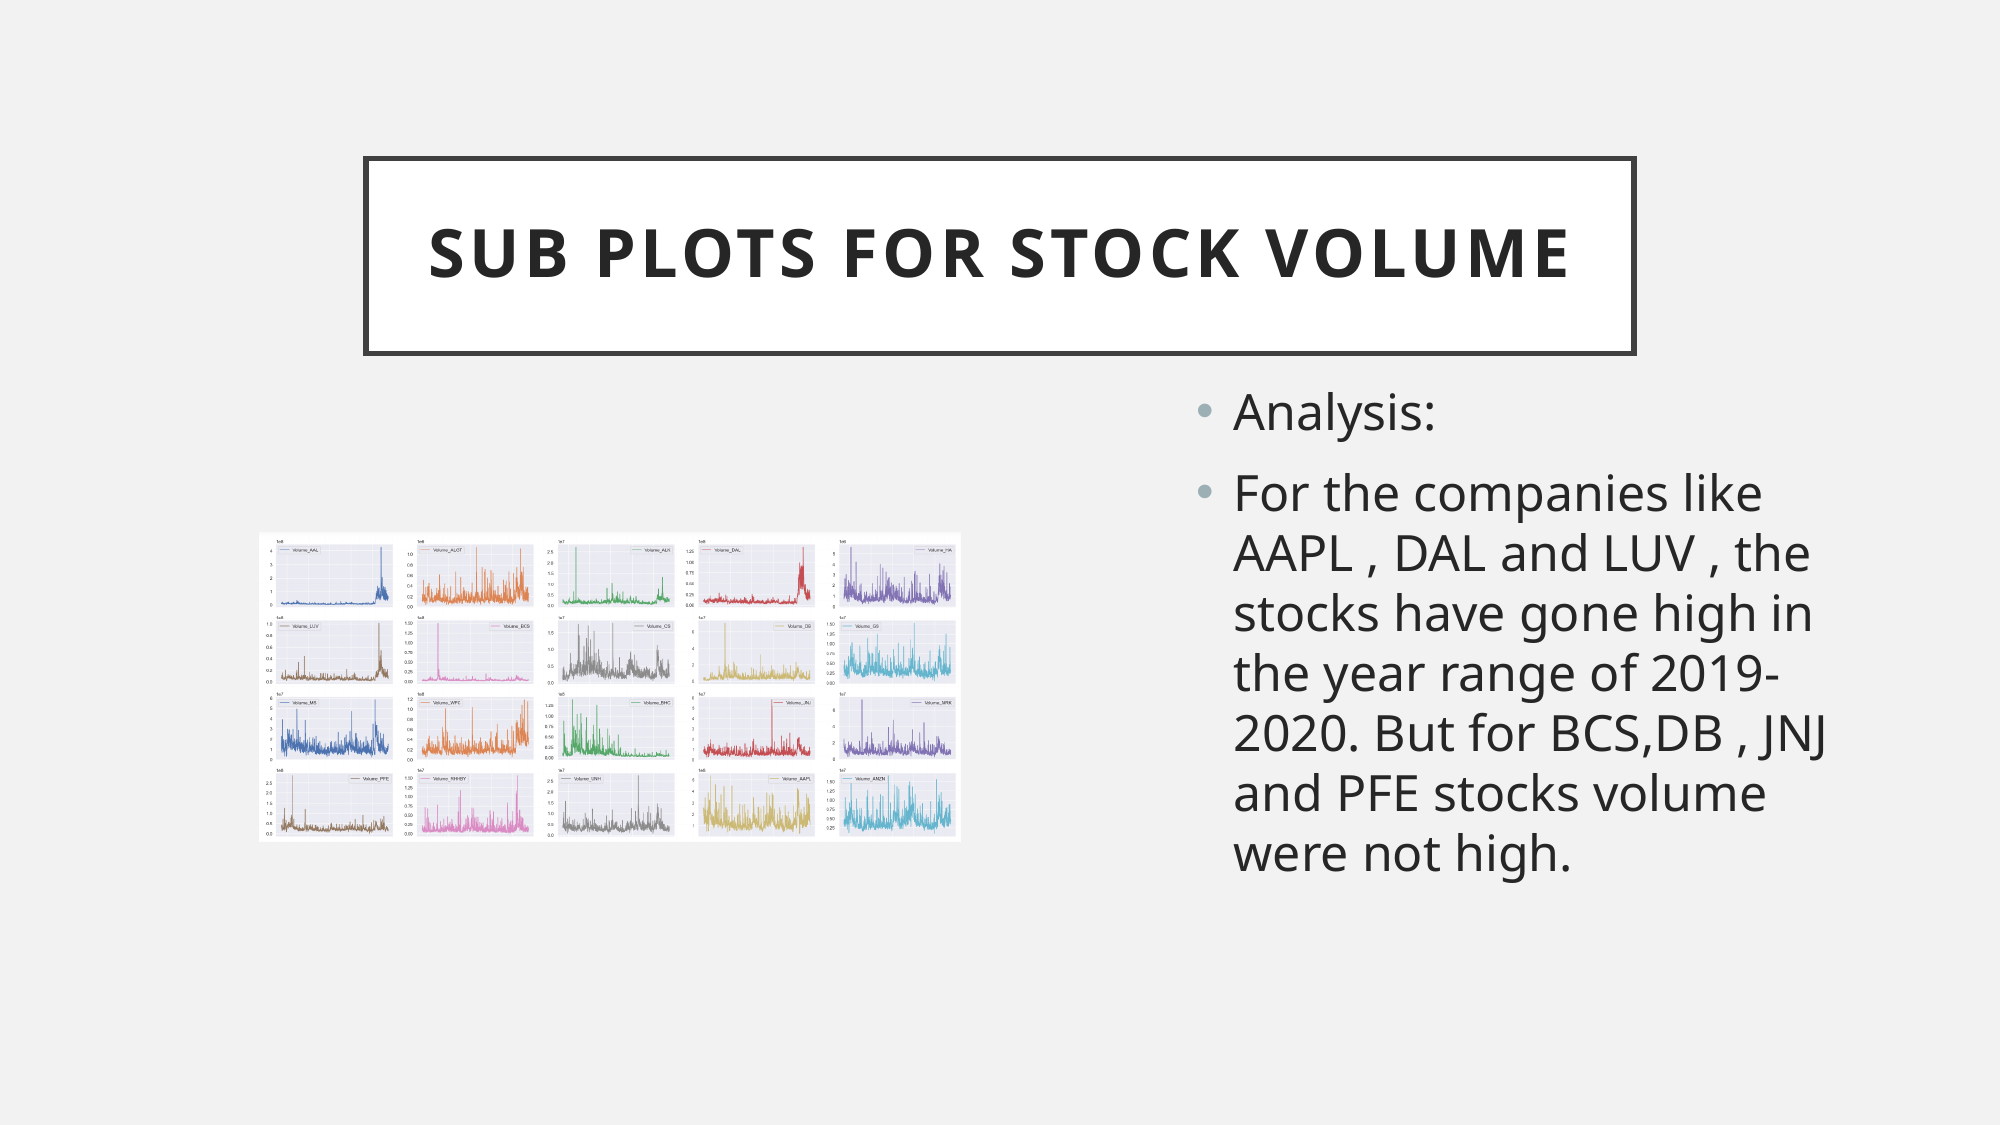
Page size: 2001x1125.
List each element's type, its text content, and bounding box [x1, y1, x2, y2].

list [259, 532, 961, 842]
title Sub plots for Stock Volume [363, 156, 1637, 356]
list Analysis: For the companies like AAPL , DAL and LUV , the stocks have gone high in the year range of 2019-2020. But for BCS,DB , JNJ and PFE stocks volume were not high. [1181, 372, 1863, 1014]
